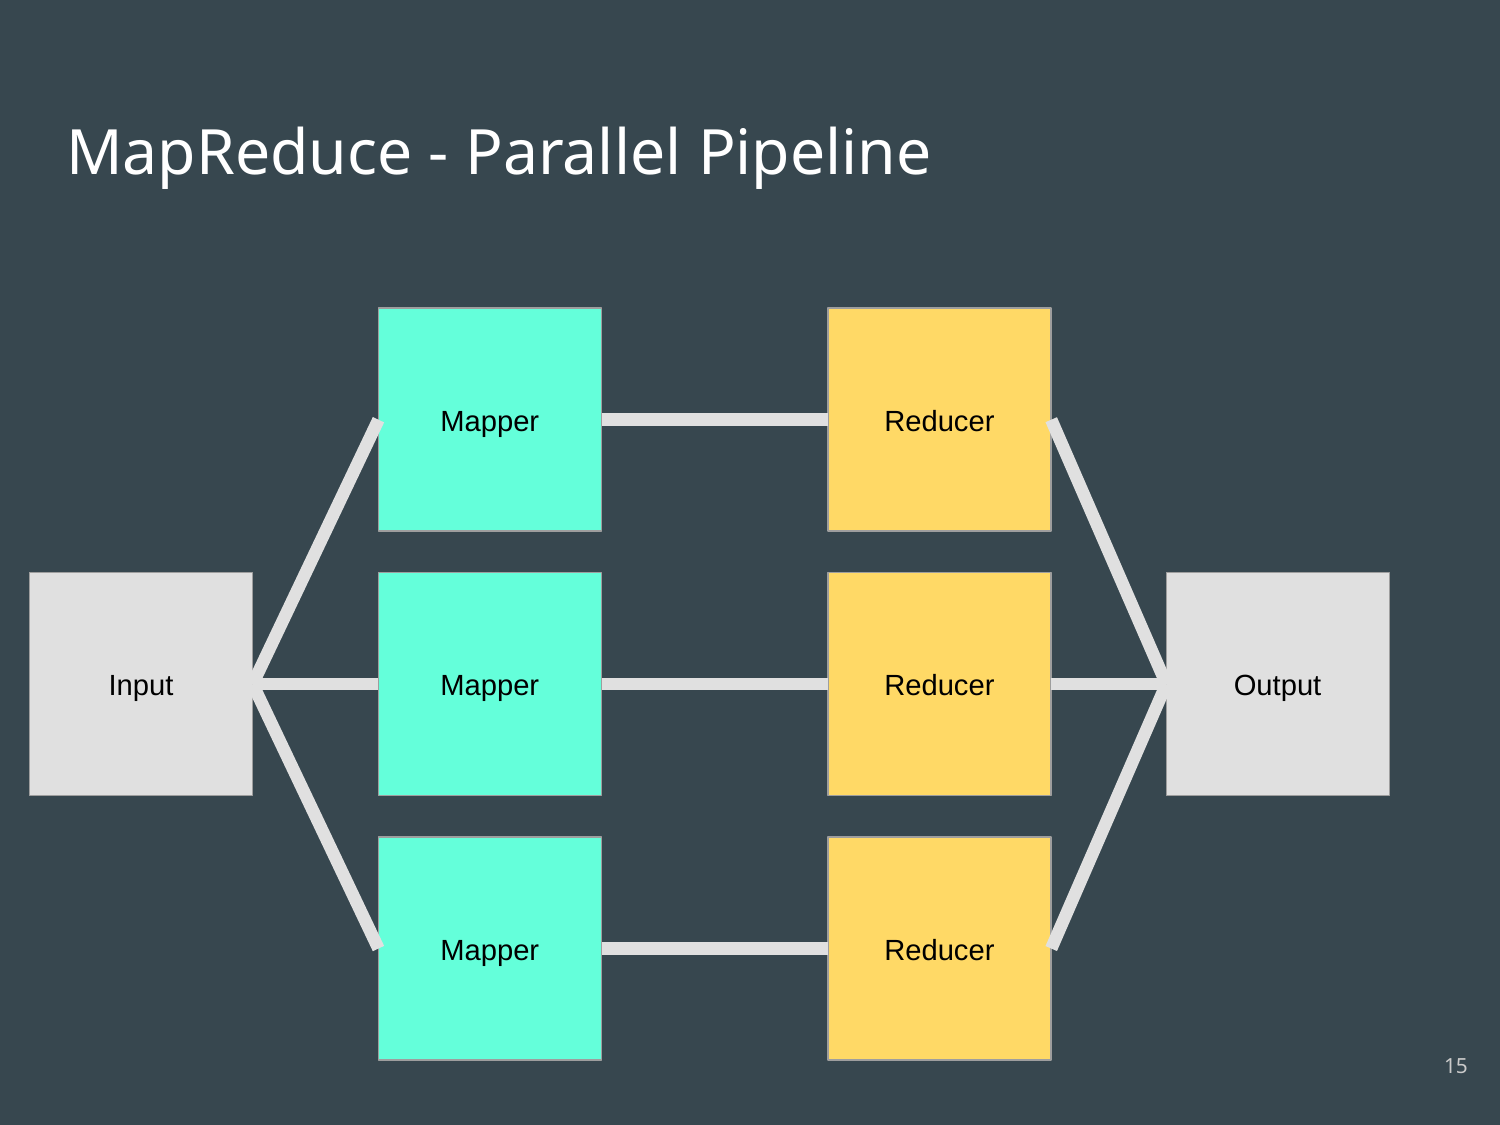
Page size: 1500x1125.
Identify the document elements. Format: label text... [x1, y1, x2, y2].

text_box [252, 683, 379, 949]
title MapReduce - Parallel Pipeline [51, 97, 1449, 223]
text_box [252, 419, 379, 683]
slide_number 15 [1392, 1023, 1483, 1110]
text_box Input [29, 572, 247, 796]
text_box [1050, 683, 1167, 949]
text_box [1050, 419, 1167, 683]
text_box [378, 307, 602, 1061]
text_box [827, 307, 1052, 1061]
text_box Output [1171, 572, 1390, 796]
